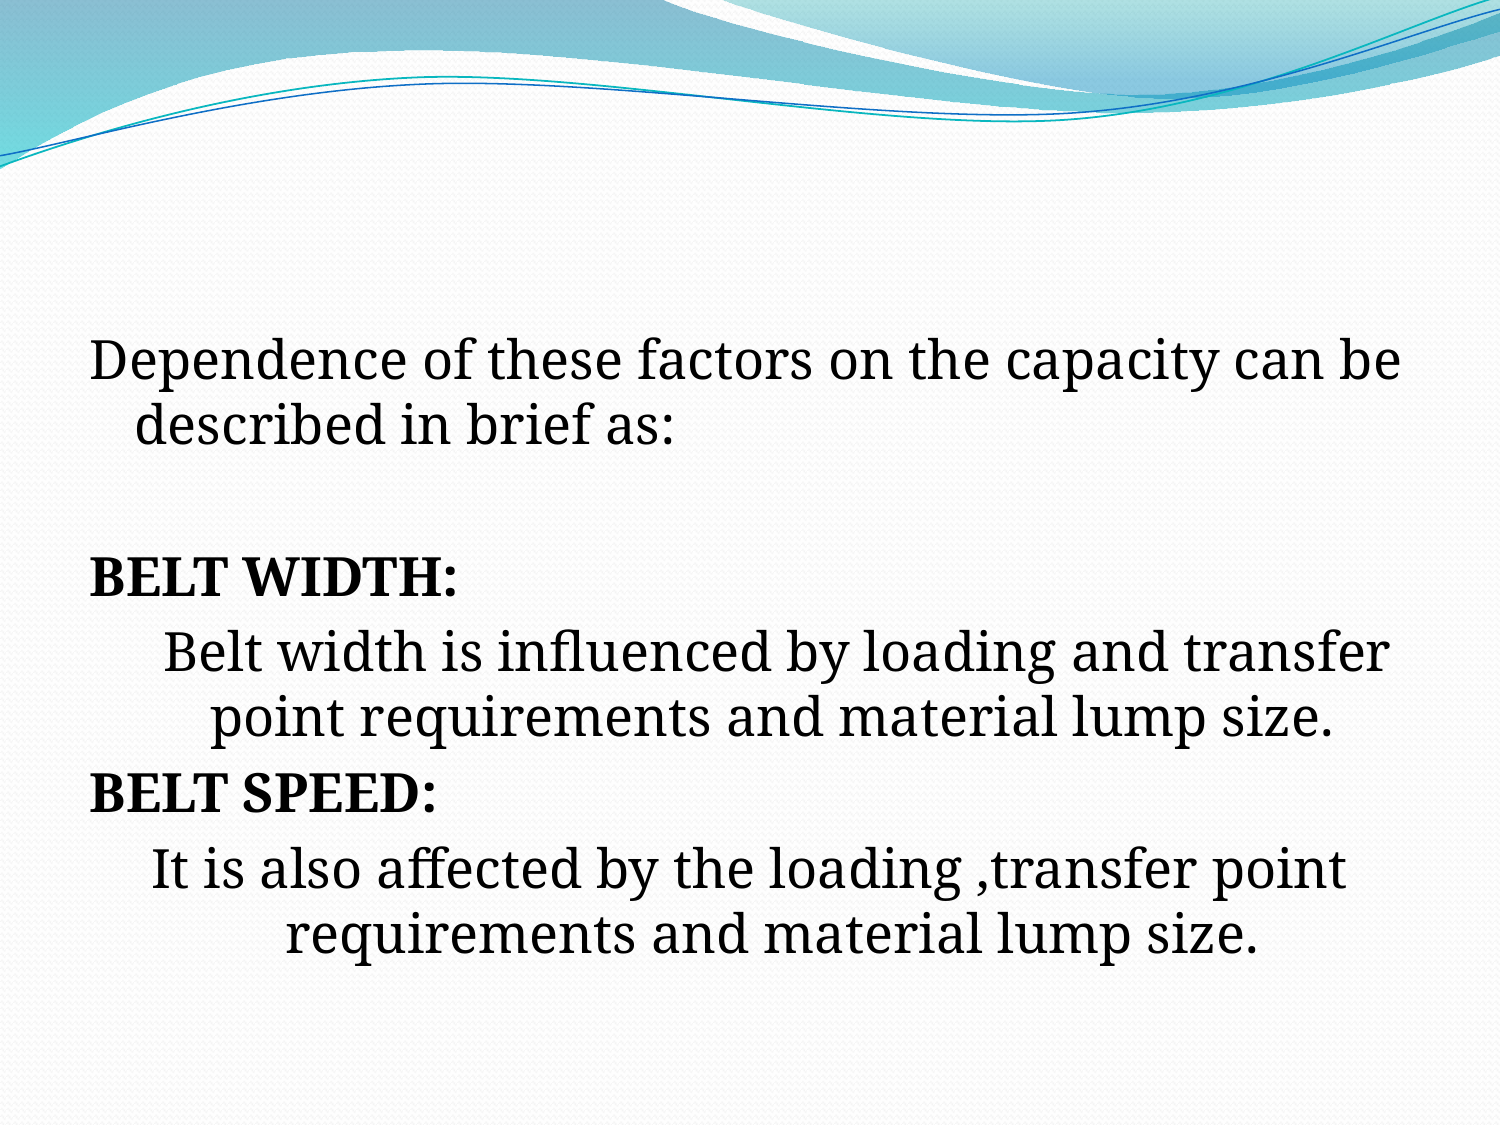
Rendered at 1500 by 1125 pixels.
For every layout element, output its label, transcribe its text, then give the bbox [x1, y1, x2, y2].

list Dependence of these factors on the capacity can be described in brief as: BELT WIDTH: Belt width is influenced by loading and transfer point requirements and material lump size. BELT SPEED: It is also affected by the loading ,transfer point requirements and material lump size. [75, 317, 1425, 1038]
